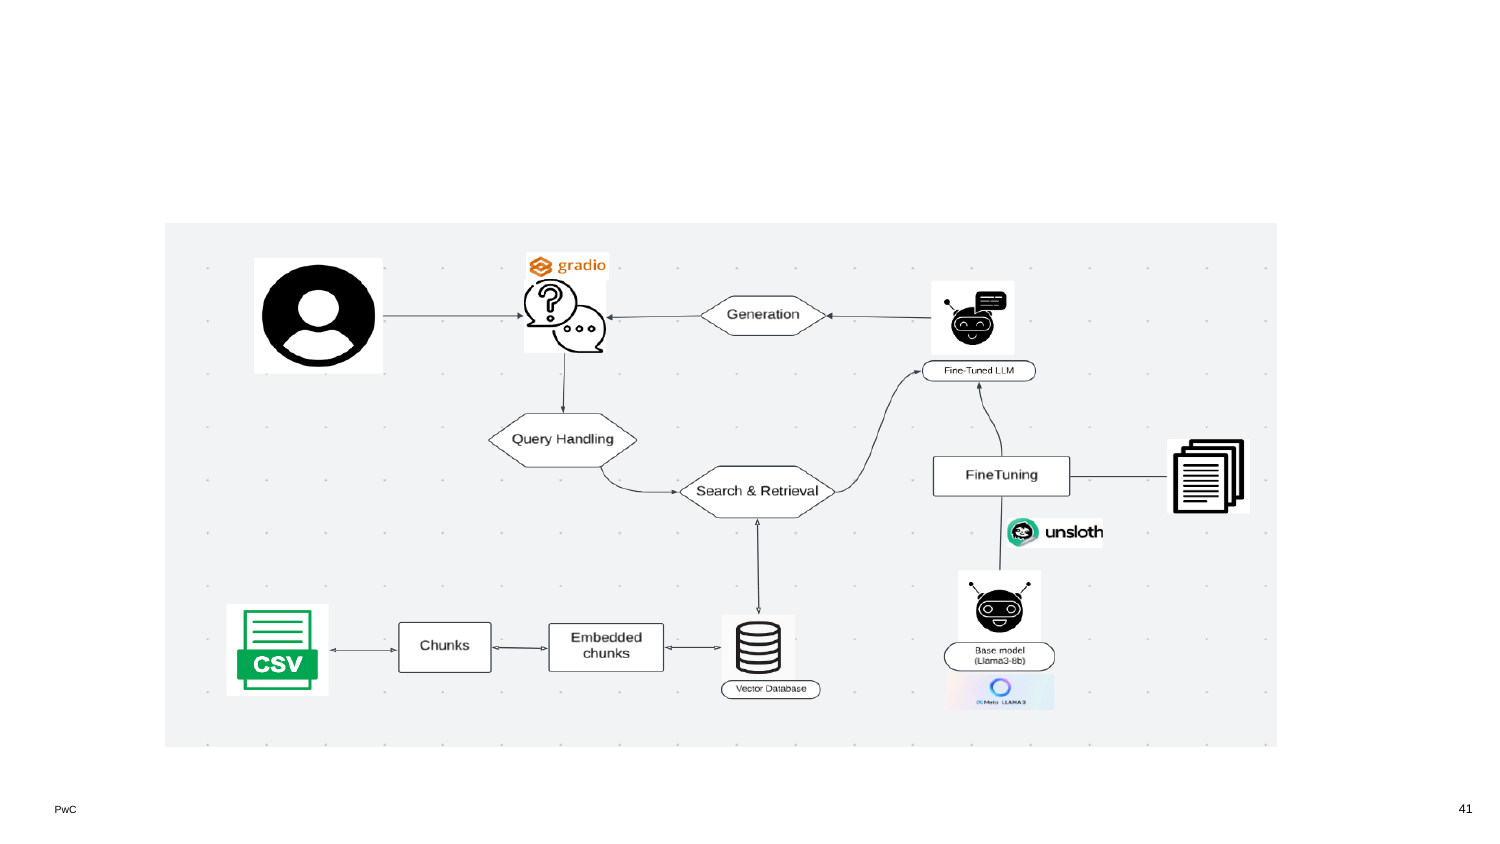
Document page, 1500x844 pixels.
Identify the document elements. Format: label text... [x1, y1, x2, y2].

slide_number ‹#› [1162, 807, 1473, 816]
picture [164, 223, 1277, 747]
